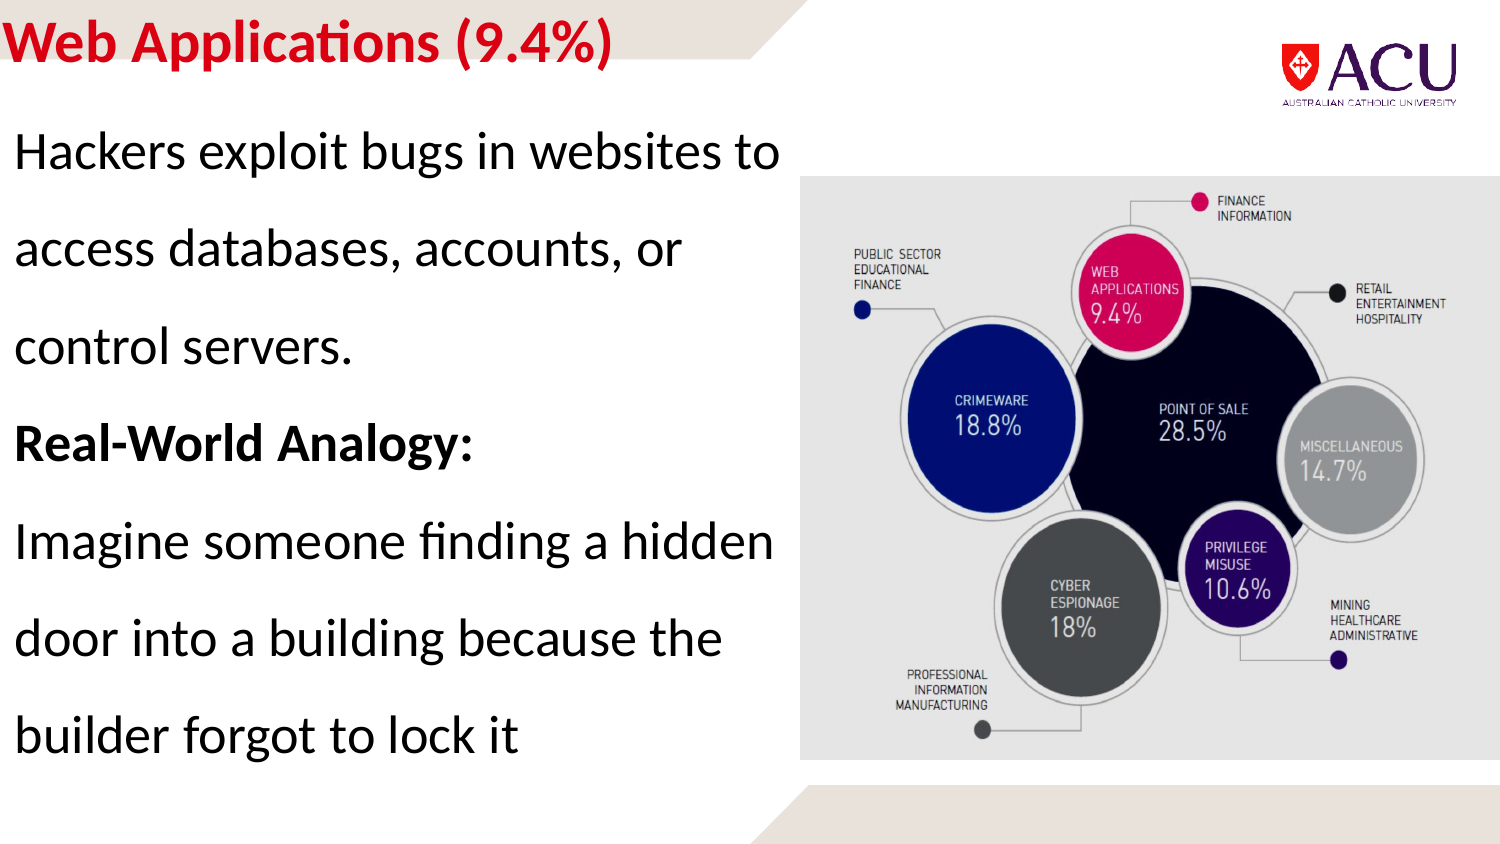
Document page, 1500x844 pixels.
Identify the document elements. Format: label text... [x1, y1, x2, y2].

picture [1282, 43, 1456, 106]
text_box Hackers exploit bugs in websites to access databases, accounts, or control servers. Real-World Analogy: Imagine someone finding a hidden door into a building because the builder forgot to lock it [0, 75, 800, 773]
picture [799, 176, 1500, 760]
title Web Applications (9.4%) [0, 0, 863, 144]
